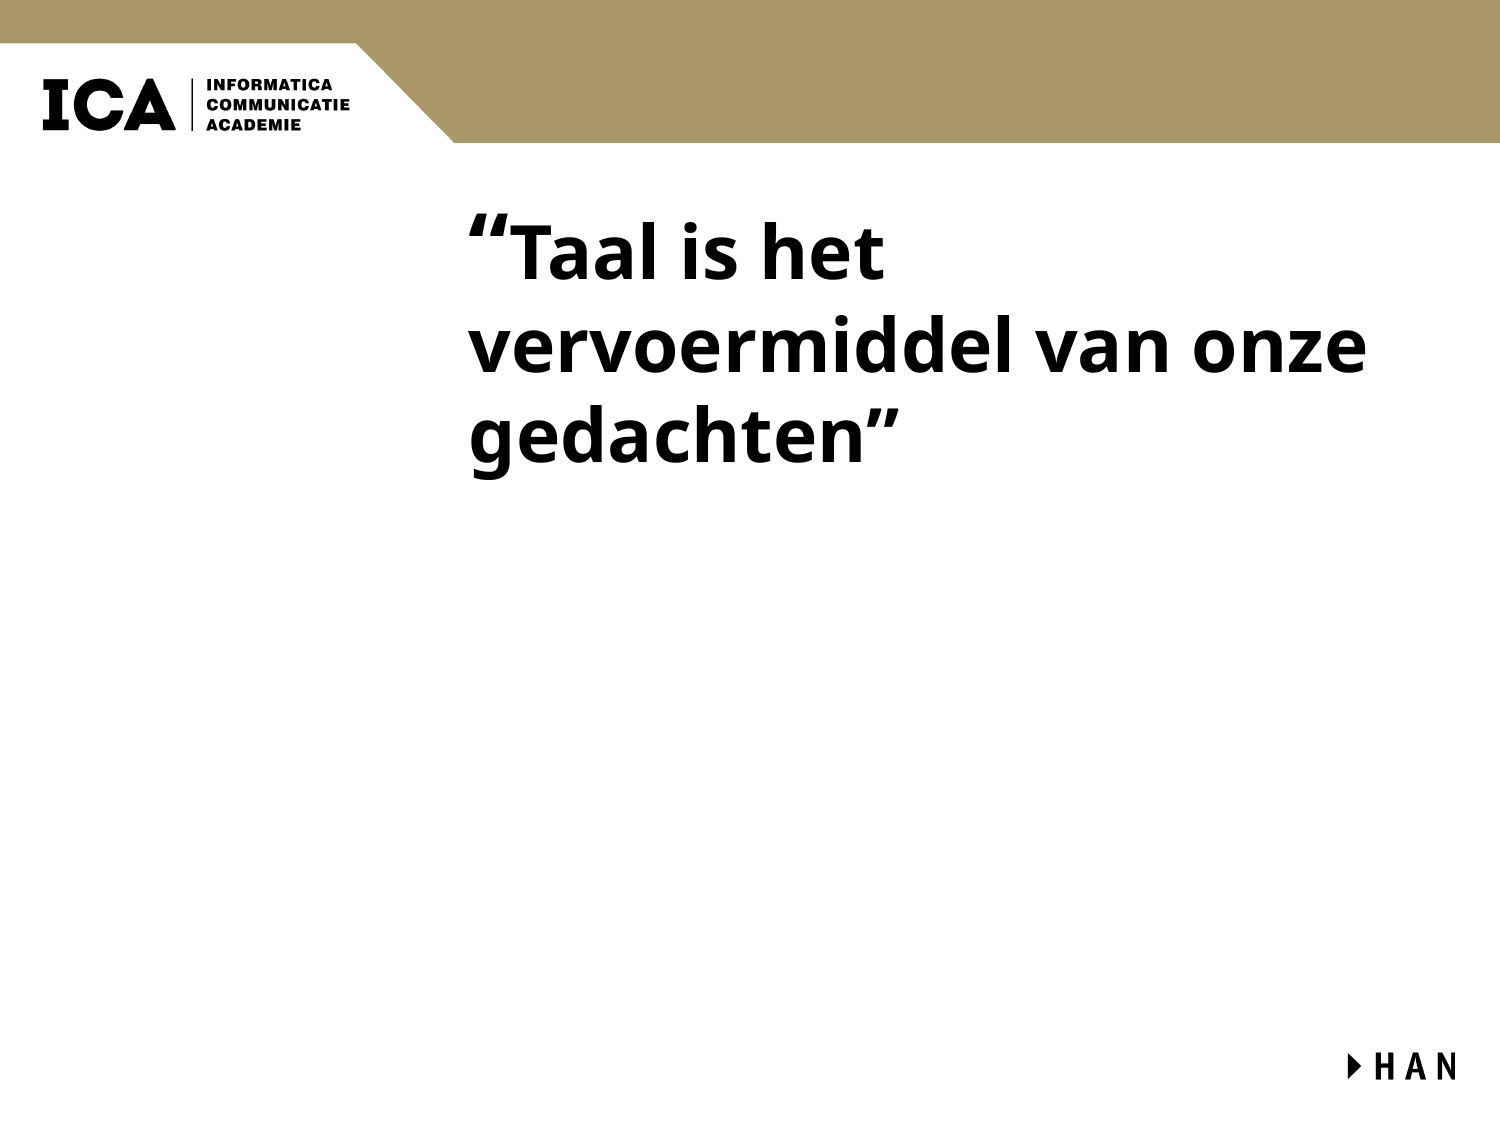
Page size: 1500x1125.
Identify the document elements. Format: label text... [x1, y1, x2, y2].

title “Taal is het vervoermiddel van onze gedachten” [453, 179, 1455, 287]
